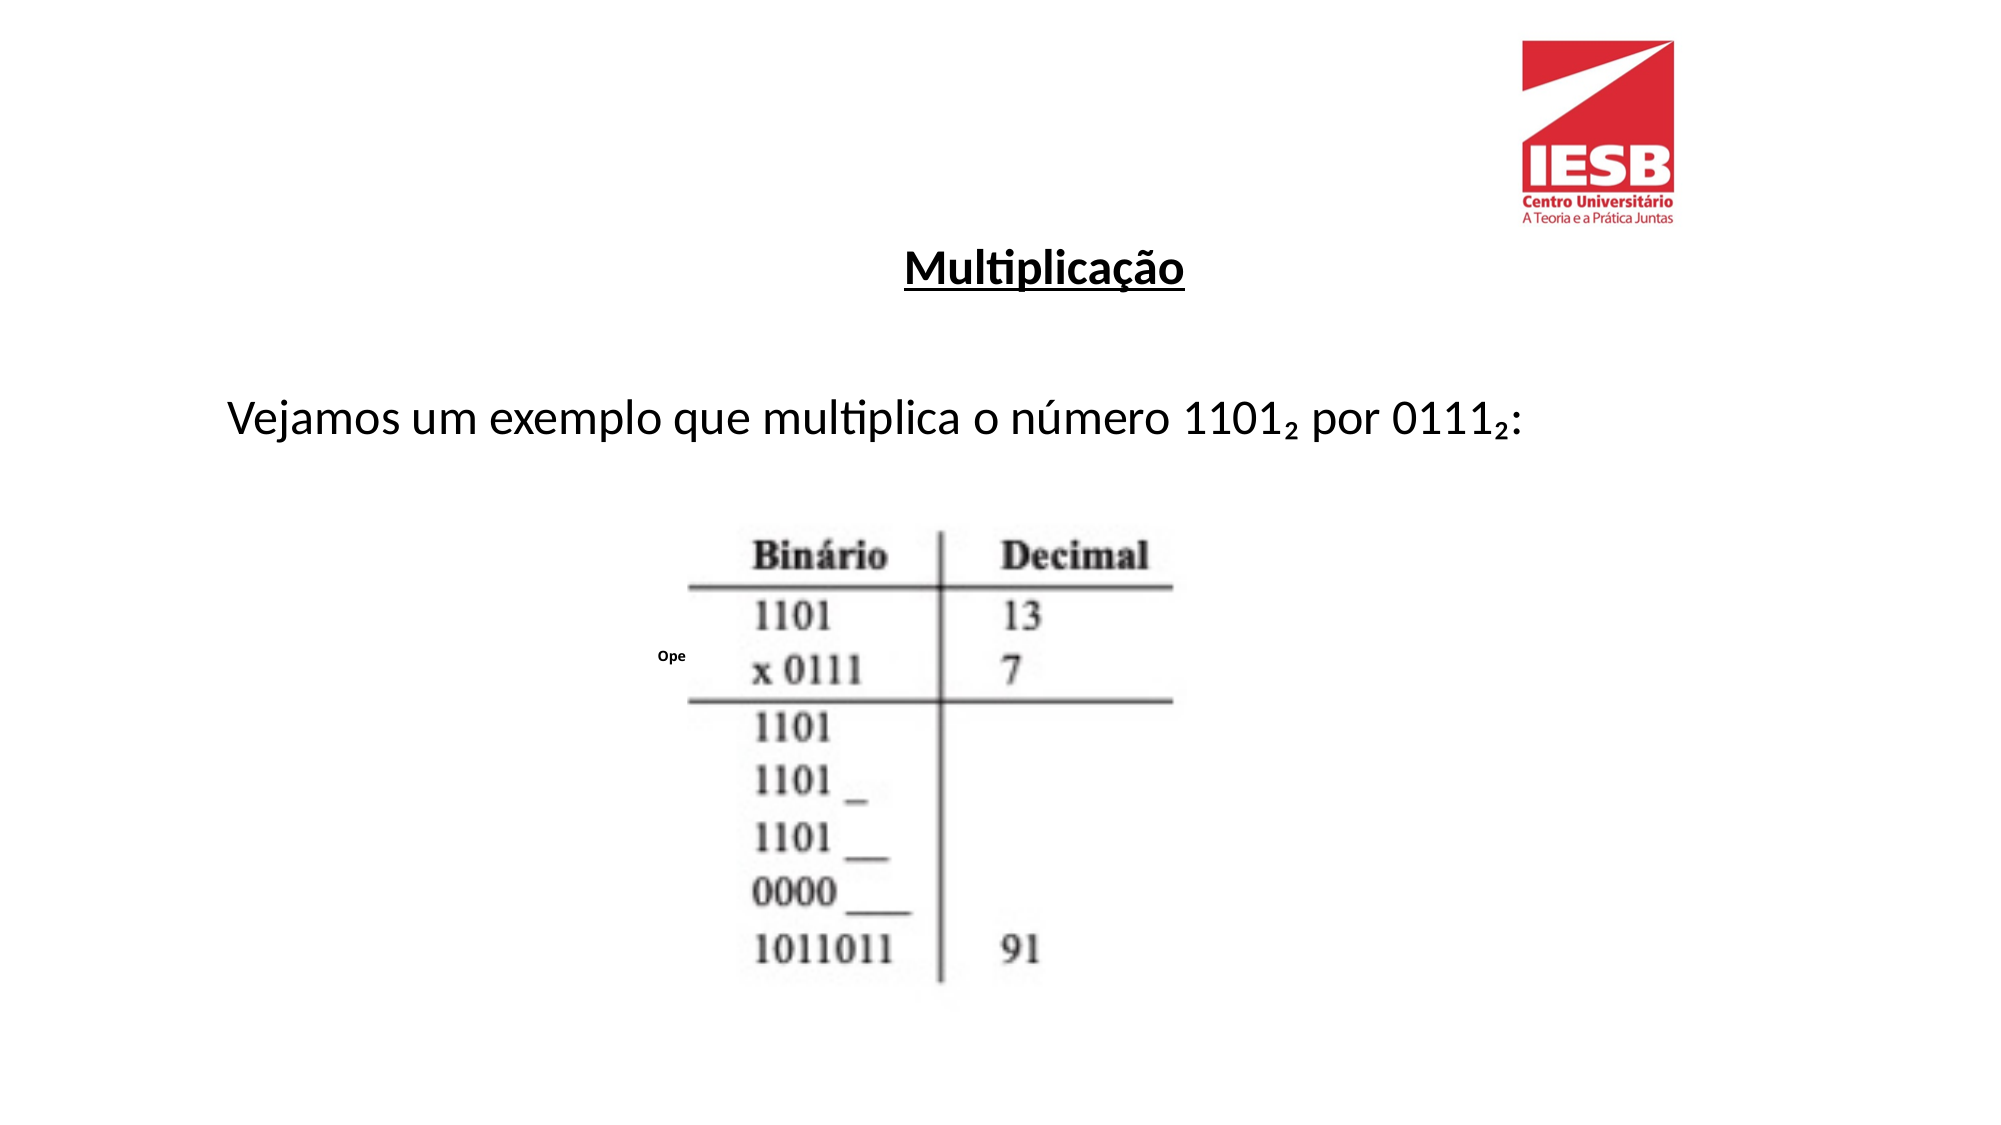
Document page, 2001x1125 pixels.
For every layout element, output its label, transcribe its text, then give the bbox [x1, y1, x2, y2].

subtitle Multiplicação Vejamos um exemplo que multiplica o número 1101₂ por 0111₂: [212, 234, 1865, 974]
picture [1496, 30, 1700, 235]
picture [687, 500, 1187, 1012]
